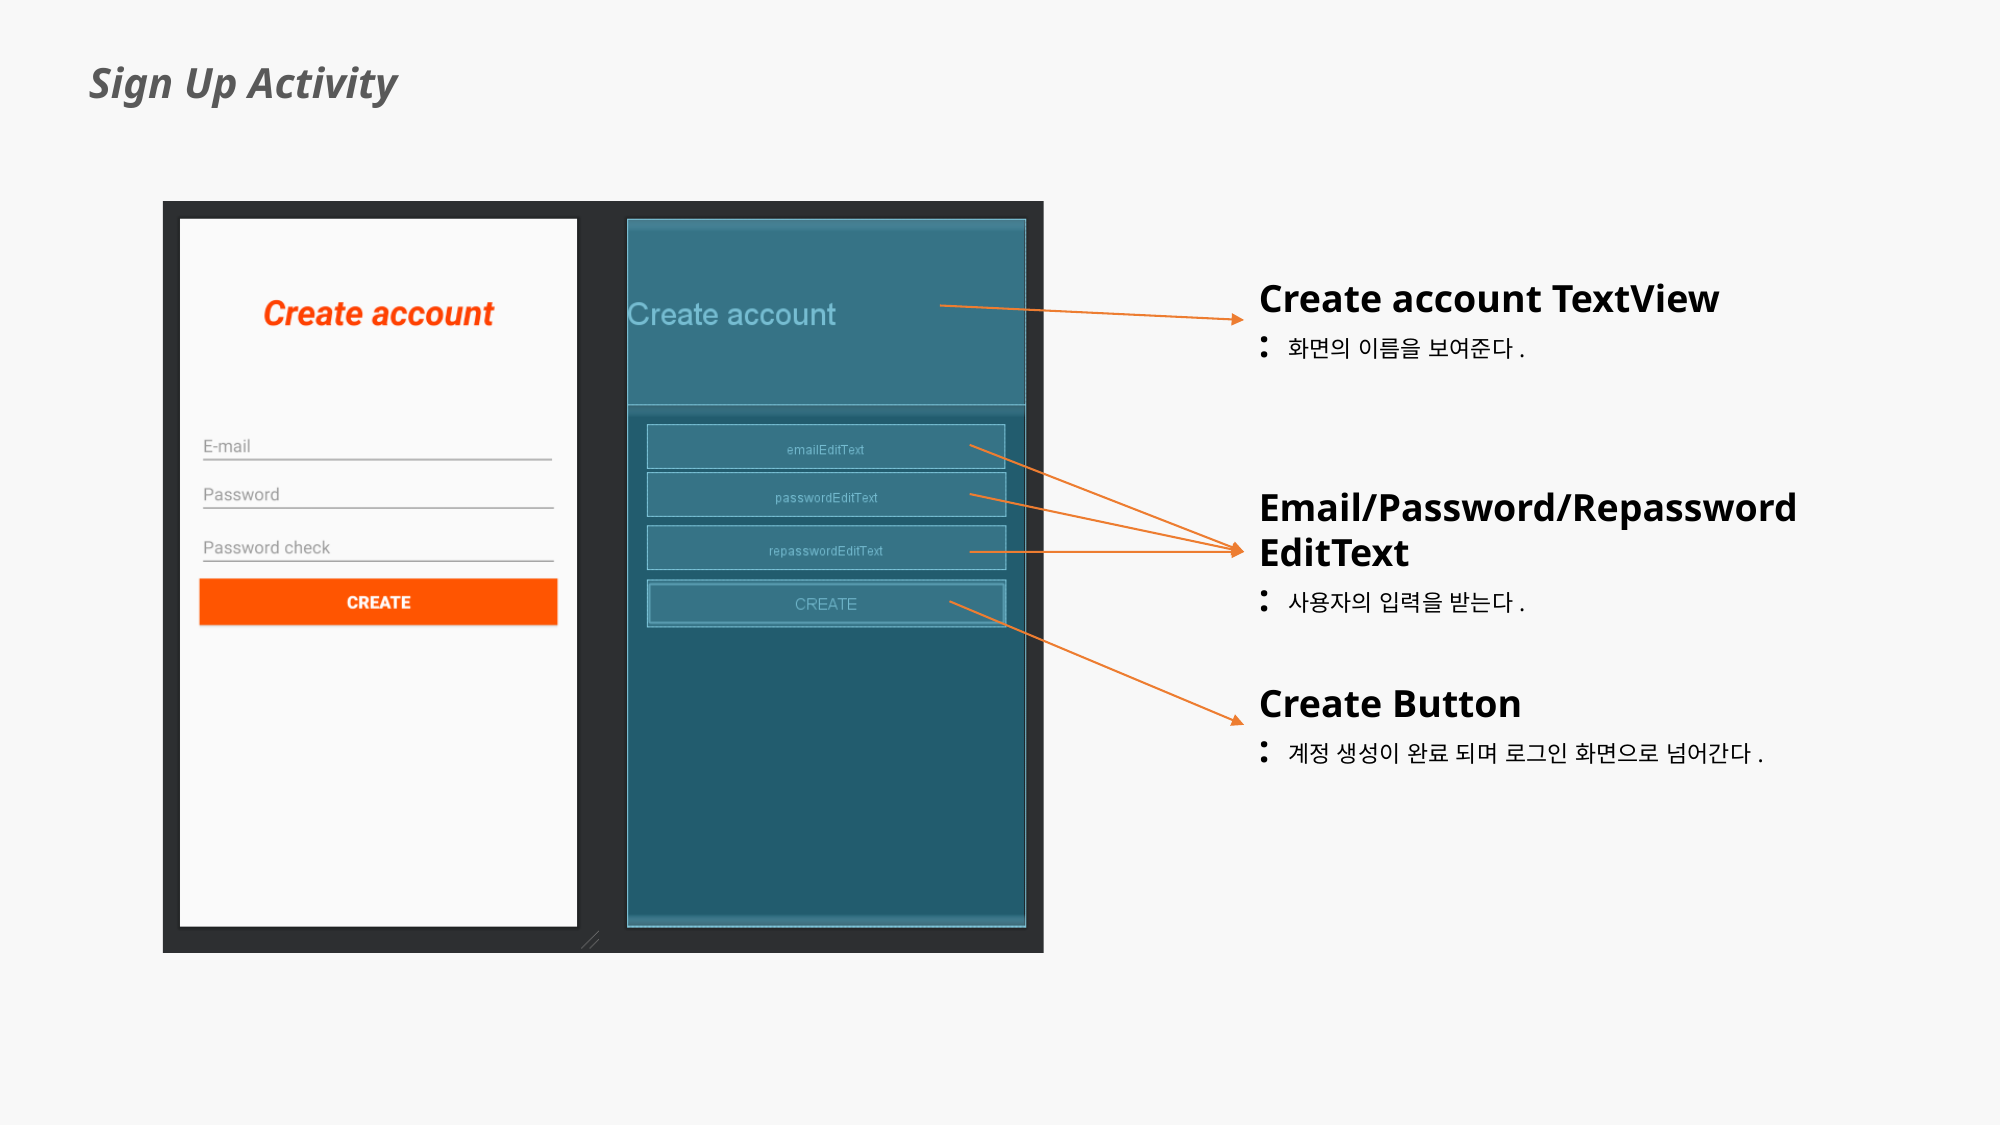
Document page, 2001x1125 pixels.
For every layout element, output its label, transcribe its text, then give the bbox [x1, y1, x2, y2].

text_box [969, 493, 1245, 529]
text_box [939, 305, 1244, 321]
picture [162, 201, 1044, 953]
text_box Create Button : 계정 생성이 완료 되며 로그인 화면으로 넘어간다. [1243, 672, 1853, 778]
text_box Email/Password/Repassword EditText : 사용자의 입력을 받는다. [1244, 476, 1953, 627]
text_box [949, 601, 1245, 726]
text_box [969, 529, 1245, 552]
text_box Create account TextView : 화면의 이름을 보여준다. [1244, 267, 1767, 373]
text_box Sign Up Activity [73, 24, 1072, 189]
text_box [969, 444, 1245, 493]
